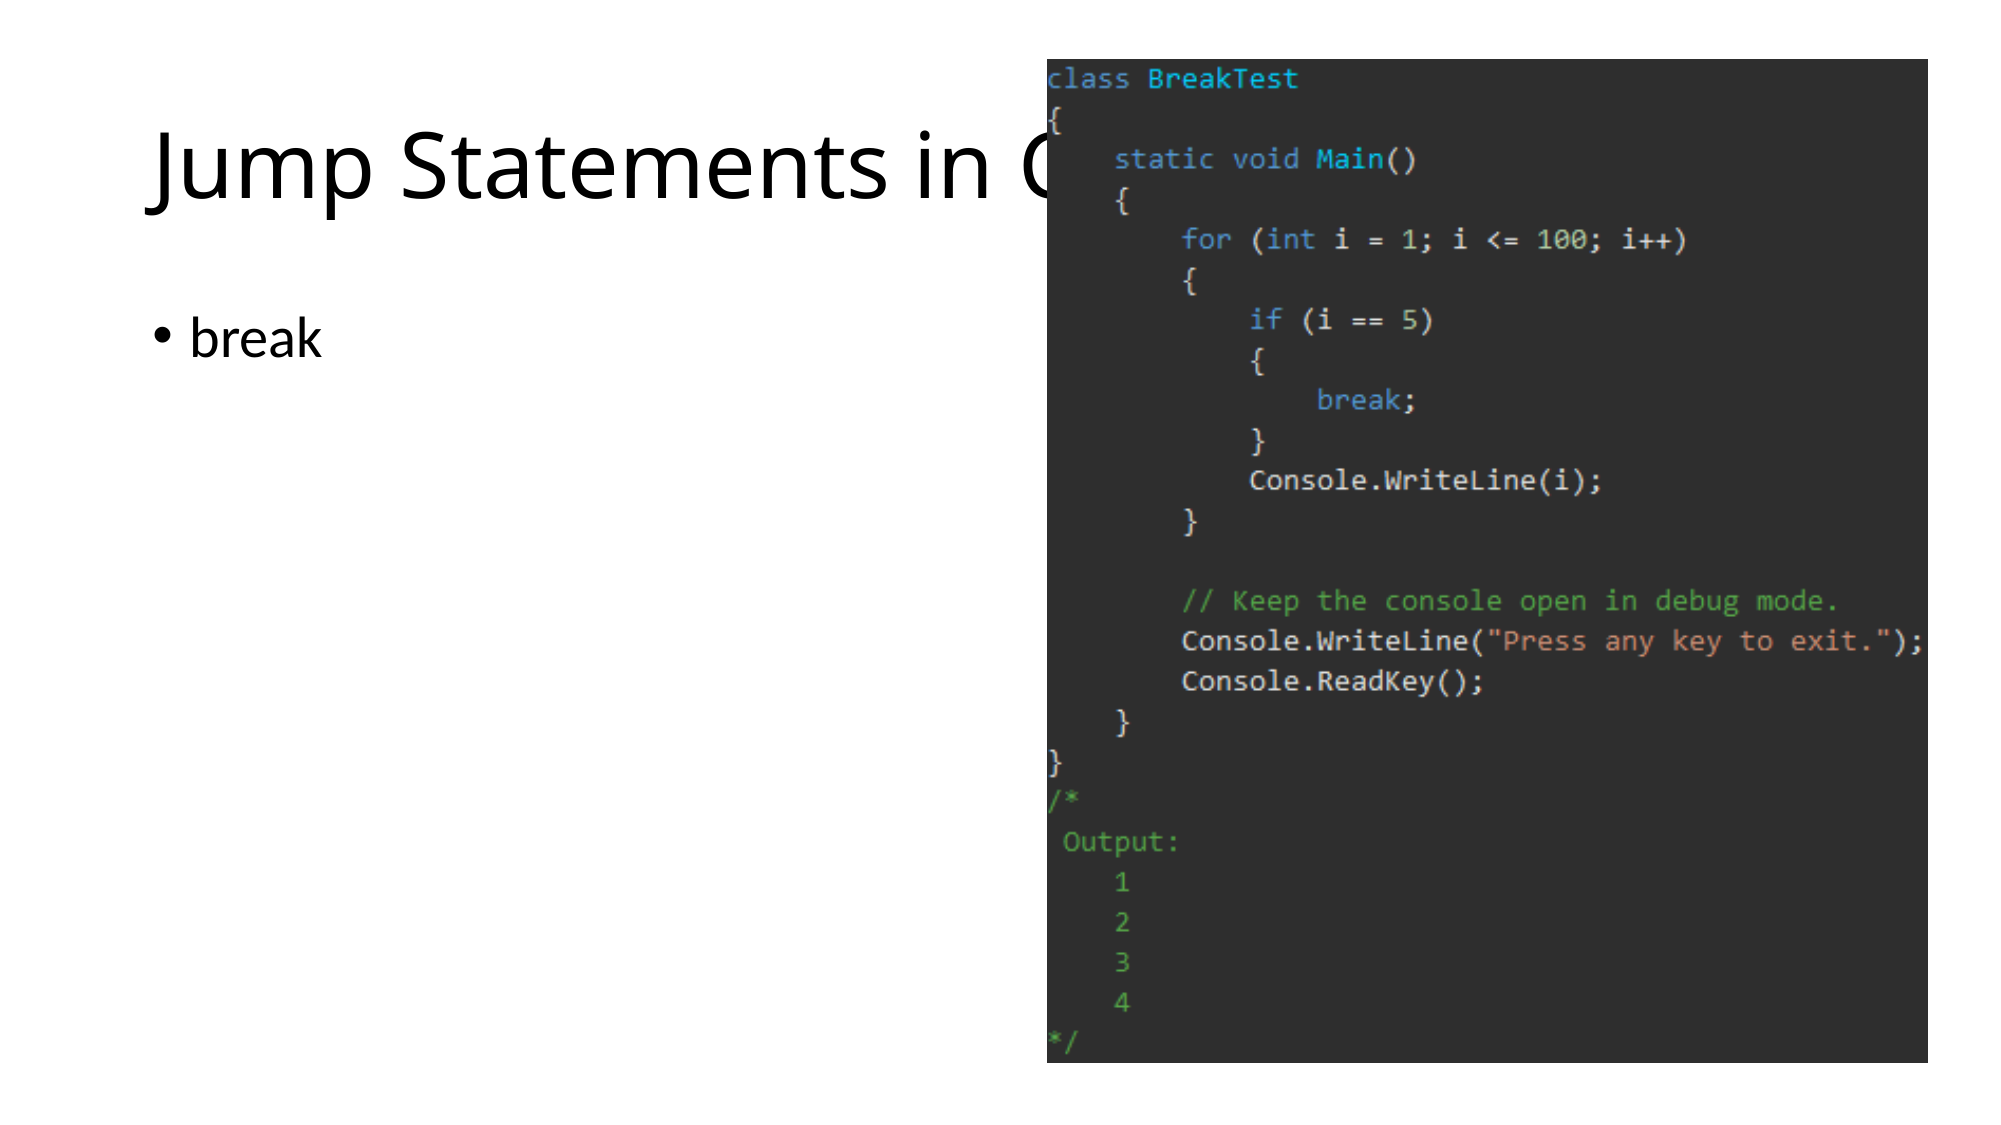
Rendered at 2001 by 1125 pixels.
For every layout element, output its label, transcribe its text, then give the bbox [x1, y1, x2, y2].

picture [1047, 59, 1928, 1063]
title Jump Statements in C# [137, 59, 1047, 278]
list break [137, 299, 1047, 1014]
